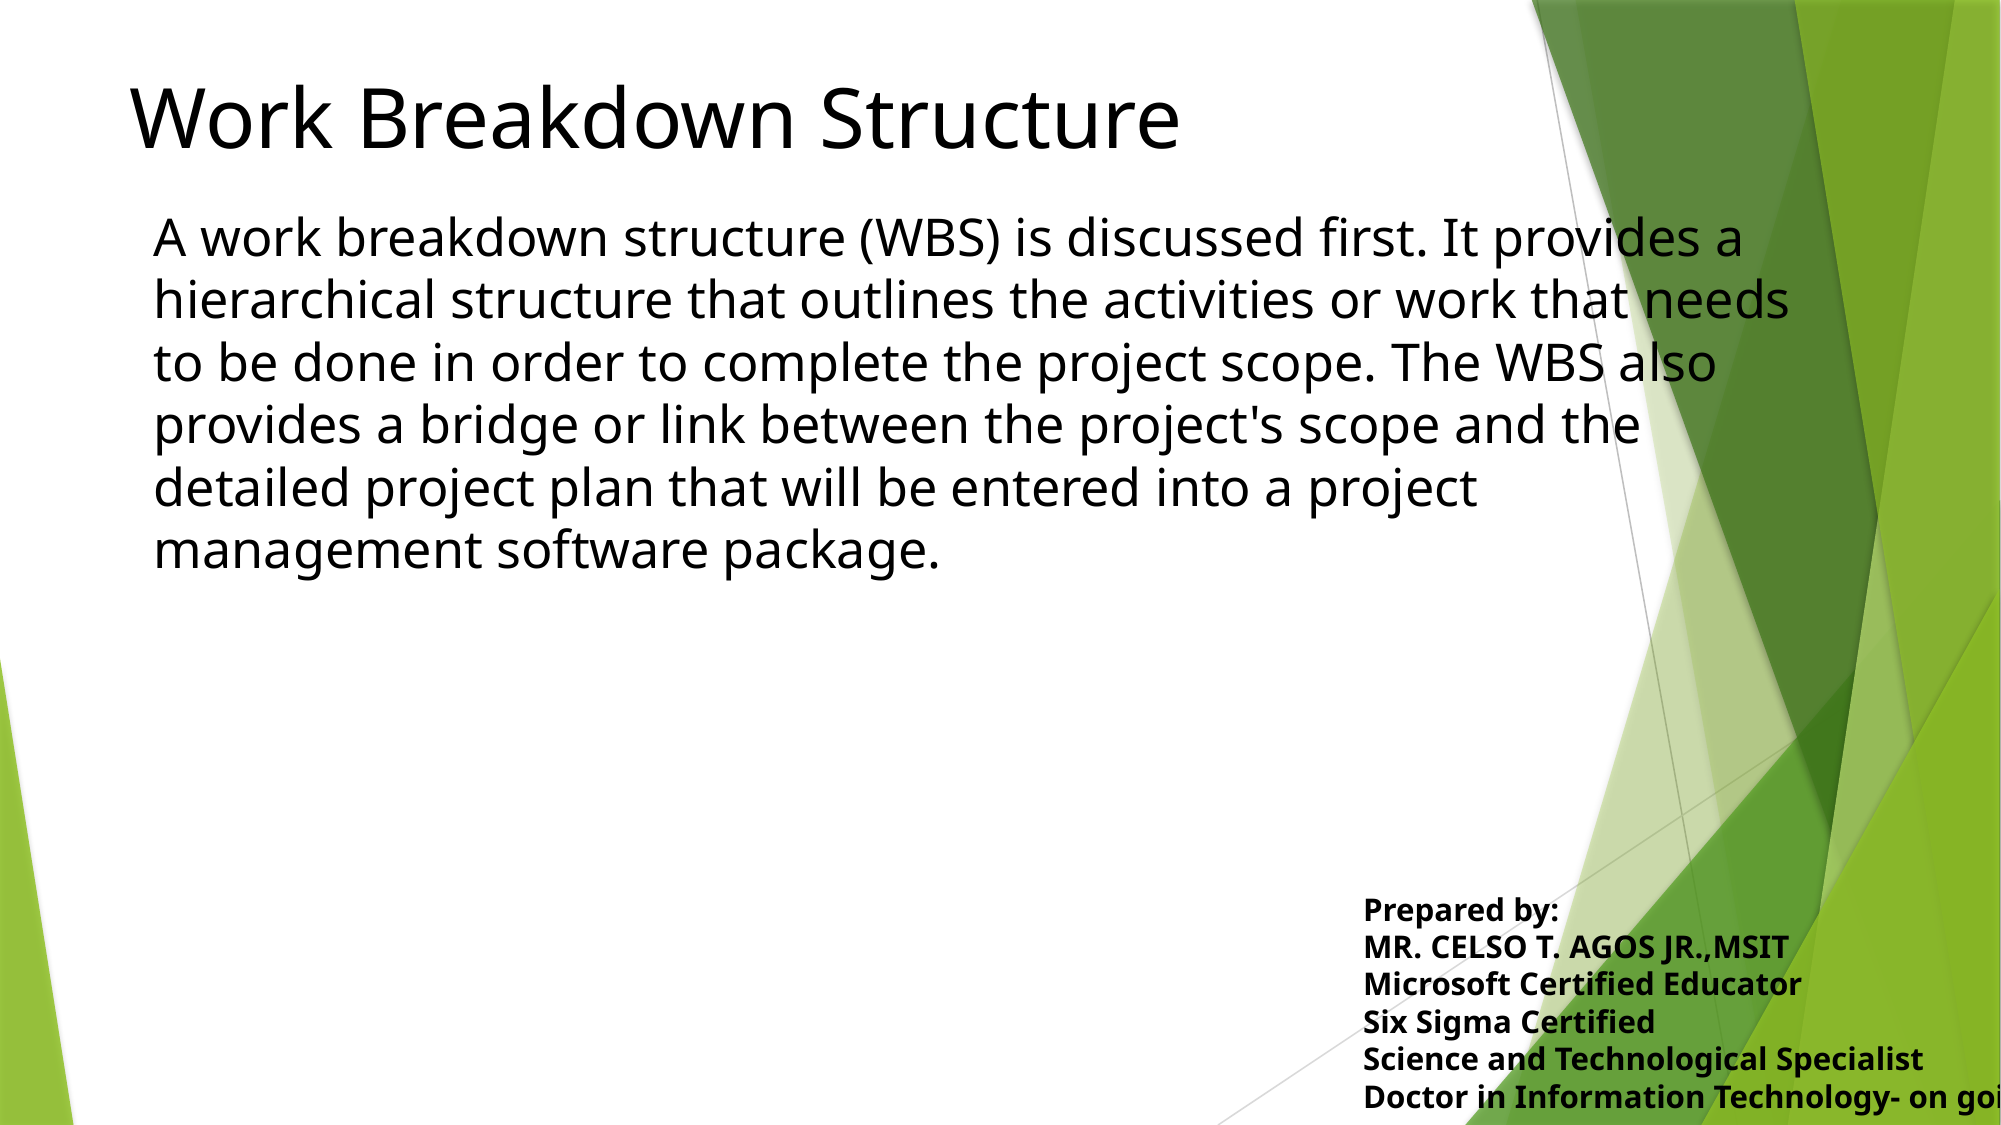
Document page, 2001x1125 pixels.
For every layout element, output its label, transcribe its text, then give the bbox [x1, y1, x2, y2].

text_box Prepared by: MR. CELSO T. AGOS JR.,MSIT Microsoft Certified Educator Six Sigma Certified Science and Technological Specialist Doctor in Information Technology- on going [1348, 882, 2000, 1122]
text_box Work Breakdown Structure [114, 57, 1198, 173]
text_box A work breakdown structure (WBS) is discussed first. It provides a hierarchical structure that outlines the activities or work that needs to be done in order to complete the project scope. The WBS also provides a bridge or link between the project's scope and the detailed project plan that will be entered into a project management software package. [139, 197, 1820, 587]
